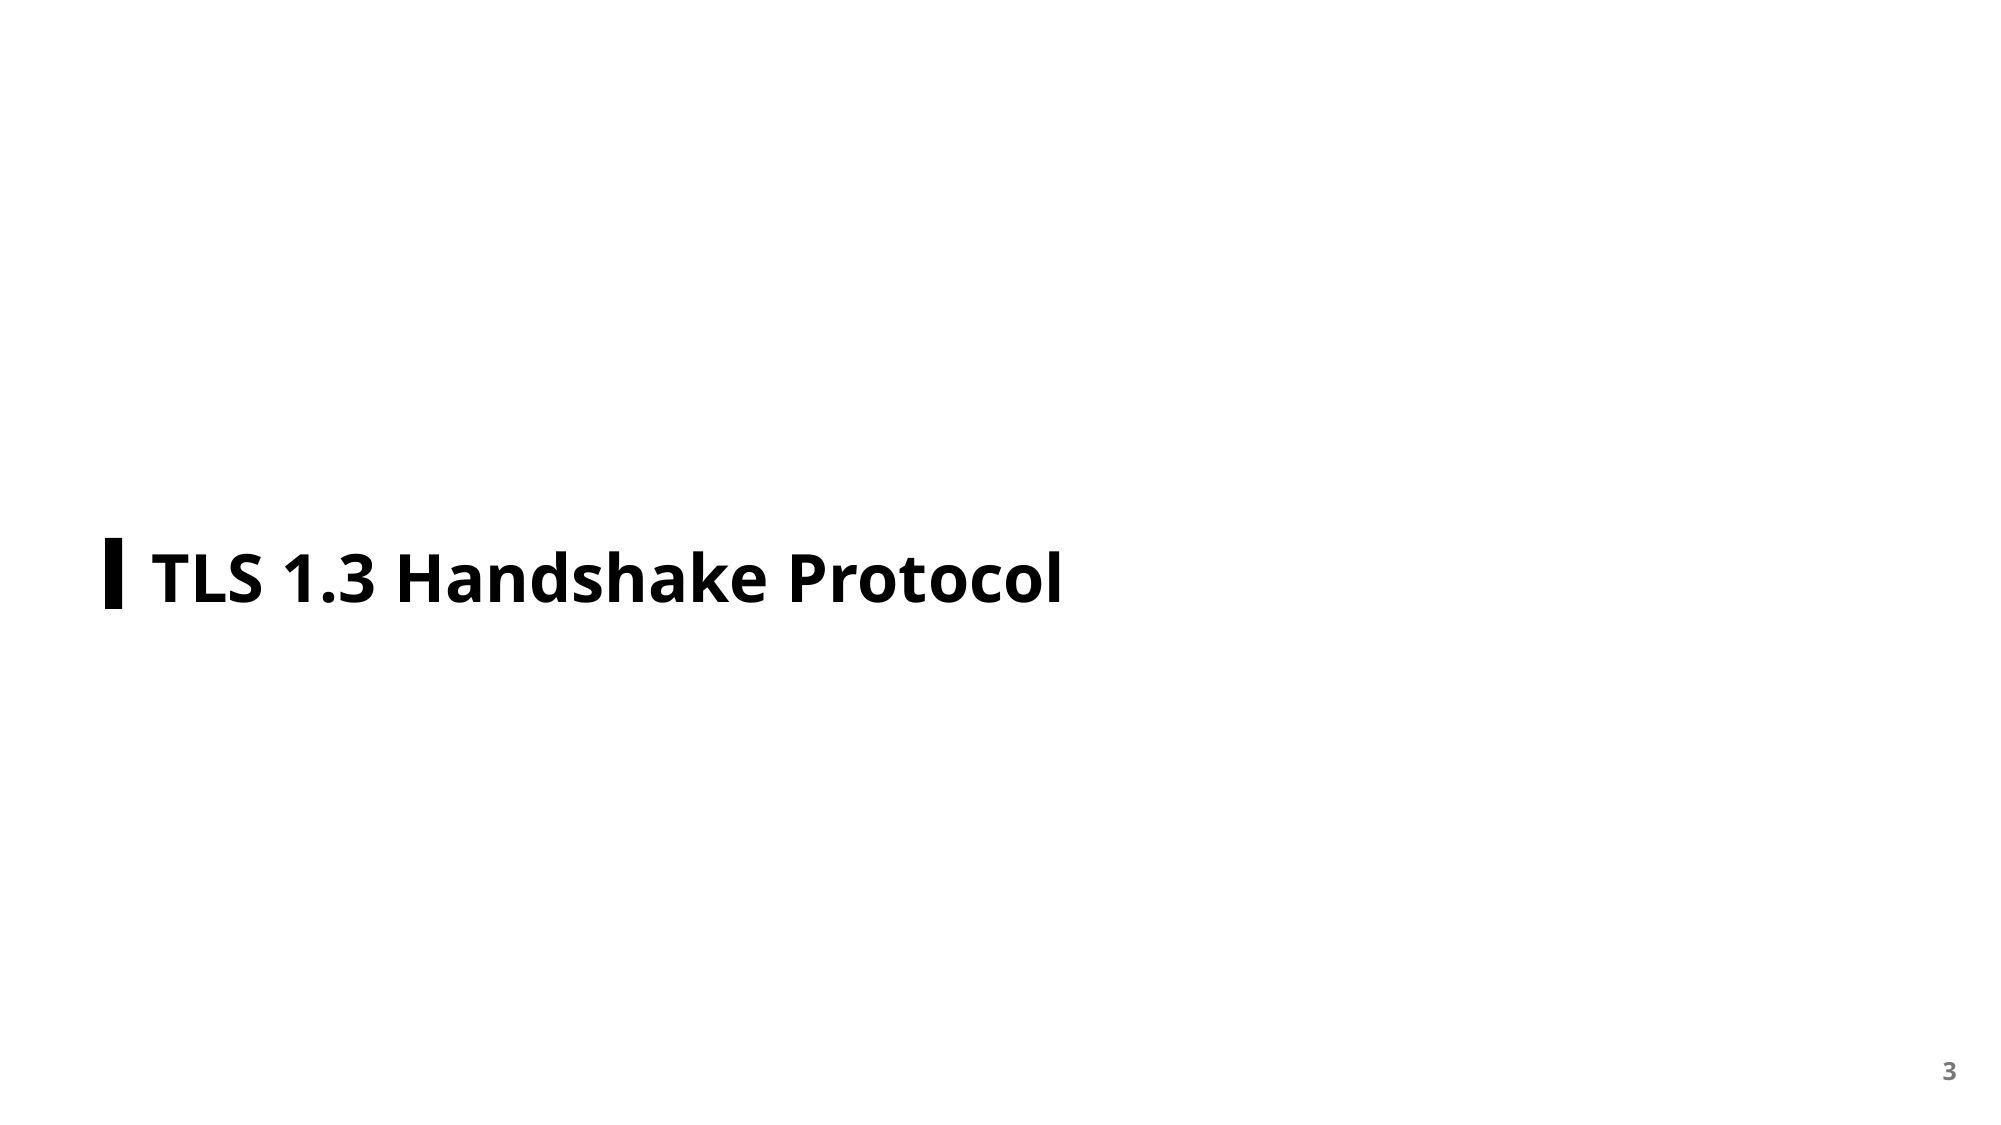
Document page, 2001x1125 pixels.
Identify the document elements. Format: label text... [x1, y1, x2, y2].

slide_number 3 [1521, 1042, 1972, 1103]
title TLS 1.3 Handshake Protocol [136, 156, 1862, 625]
